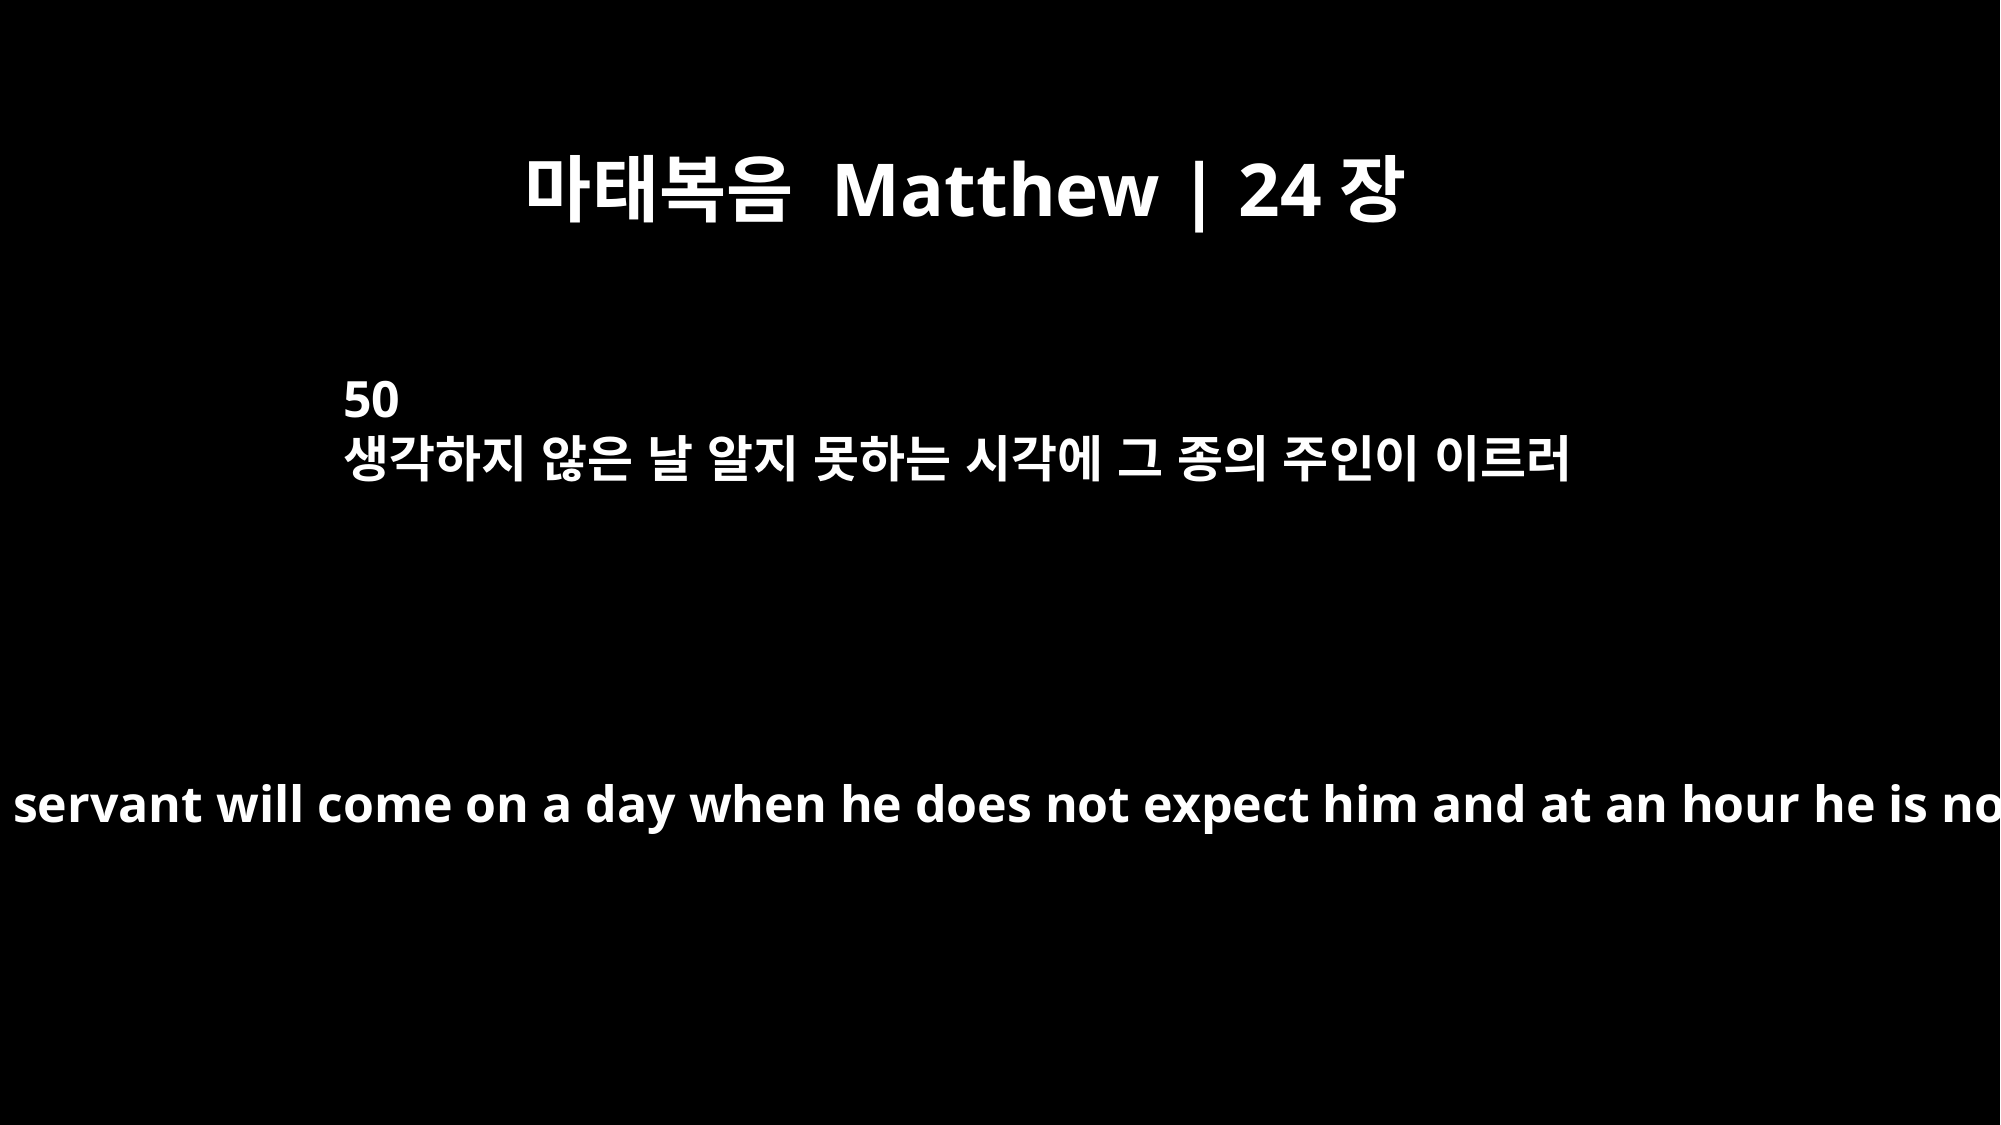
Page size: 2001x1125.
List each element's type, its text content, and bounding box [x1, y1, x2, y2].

text_box 50 생각하지 않은 날 알지 못하는 시각에 그 종의 주인이 이르러 [328, 359, 1589, 495]
text_box The master of that servant will come on a day when he does not expect him and at an hour he is not aware of. [0, 764, 2000, 840]
text_box 마태복음 Matthew | 24장 [510, 136, 1422, 239]
